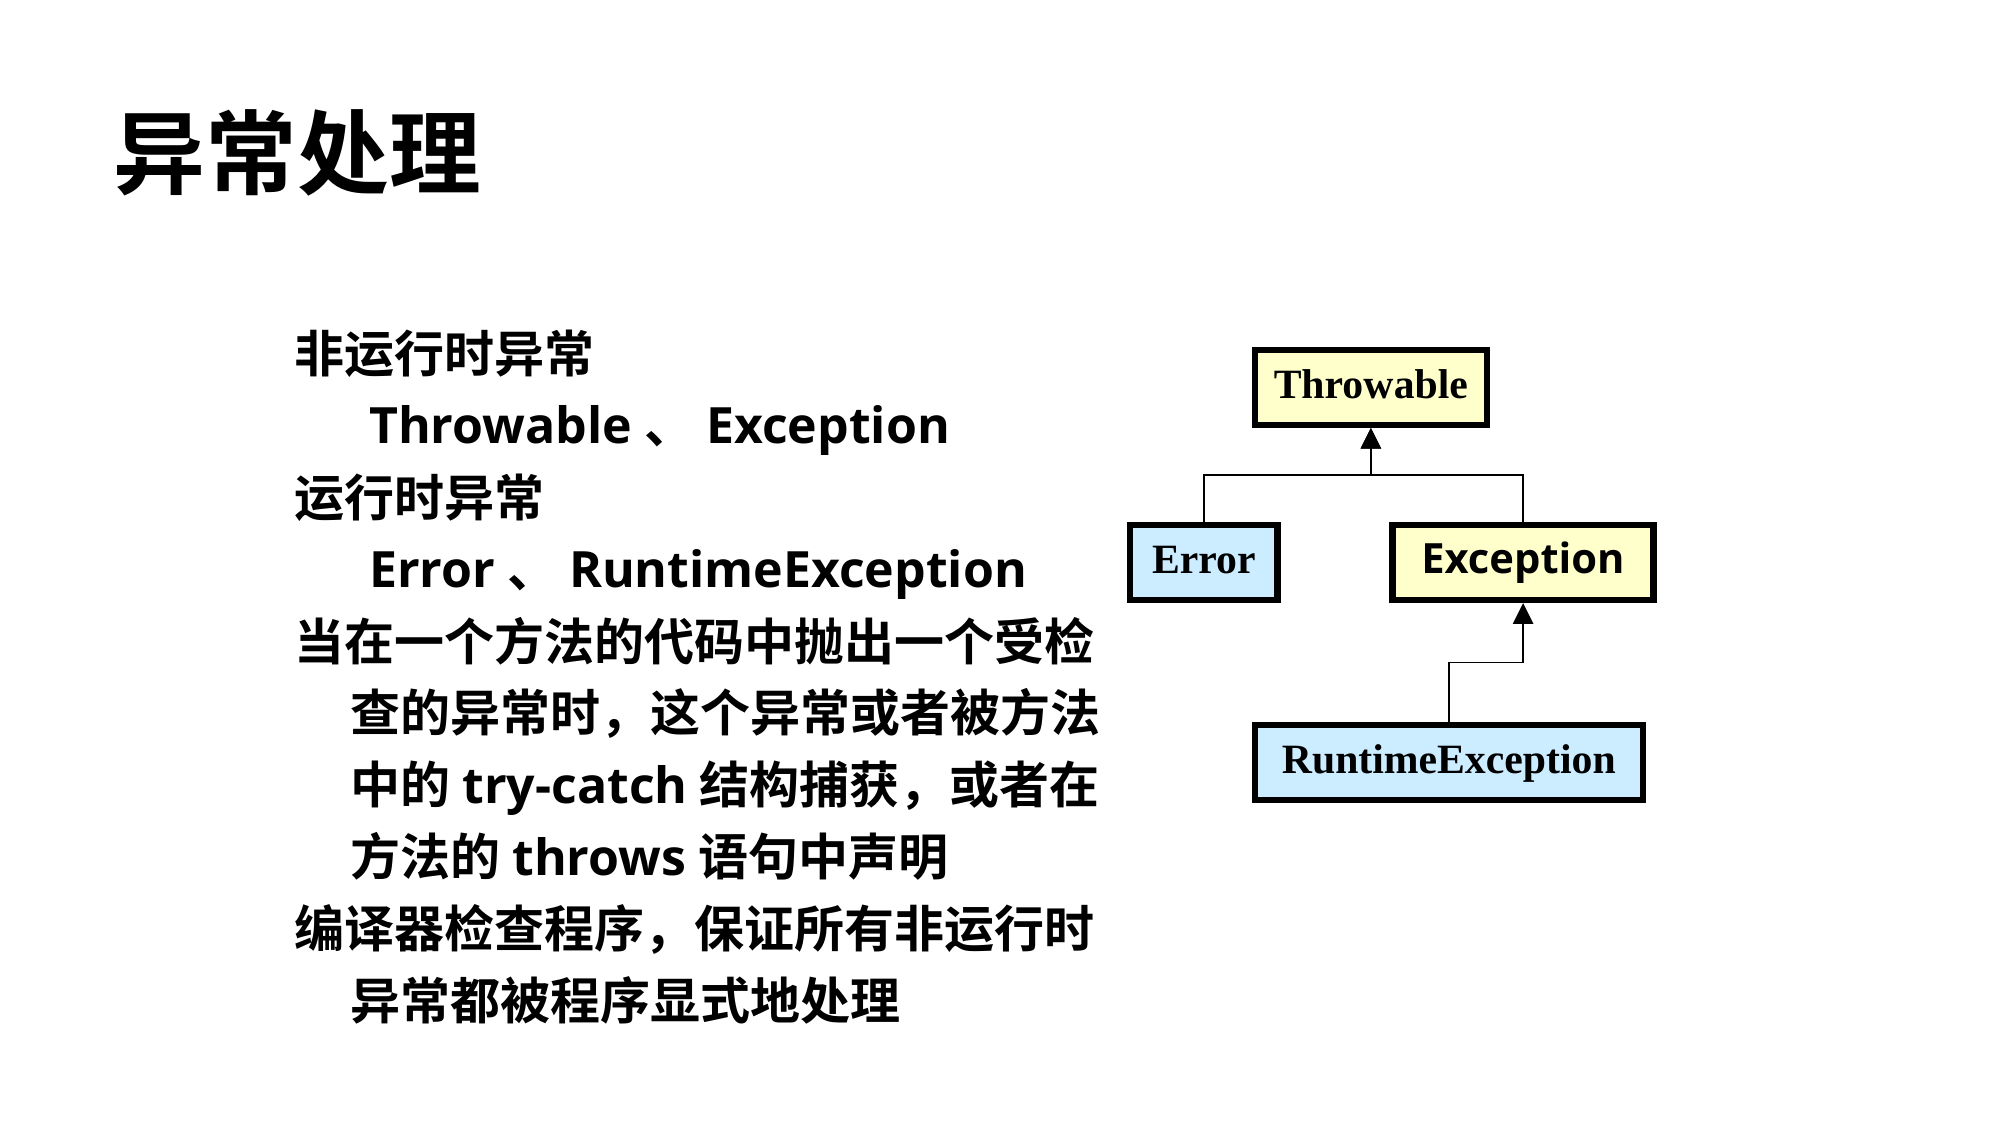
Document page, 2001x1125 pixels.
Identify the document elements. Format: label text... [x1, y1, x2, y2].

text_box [1129, 349, 1654, 800]
text_box 非运行时异常 Throwable、Exception 运行时异常 Error、RuntimeException 当在一个方法的代码中抛出一个受检查的异常时，这个异常或者被方法中的try-catch结构捕获，或者在方法的throws语句中声明 编译器检查程序，保证所有非运行时异常都被程序显式地处理 [279, 302, 1154, 1103]
text_box 异常处理 [99, 66, 875, 213]
